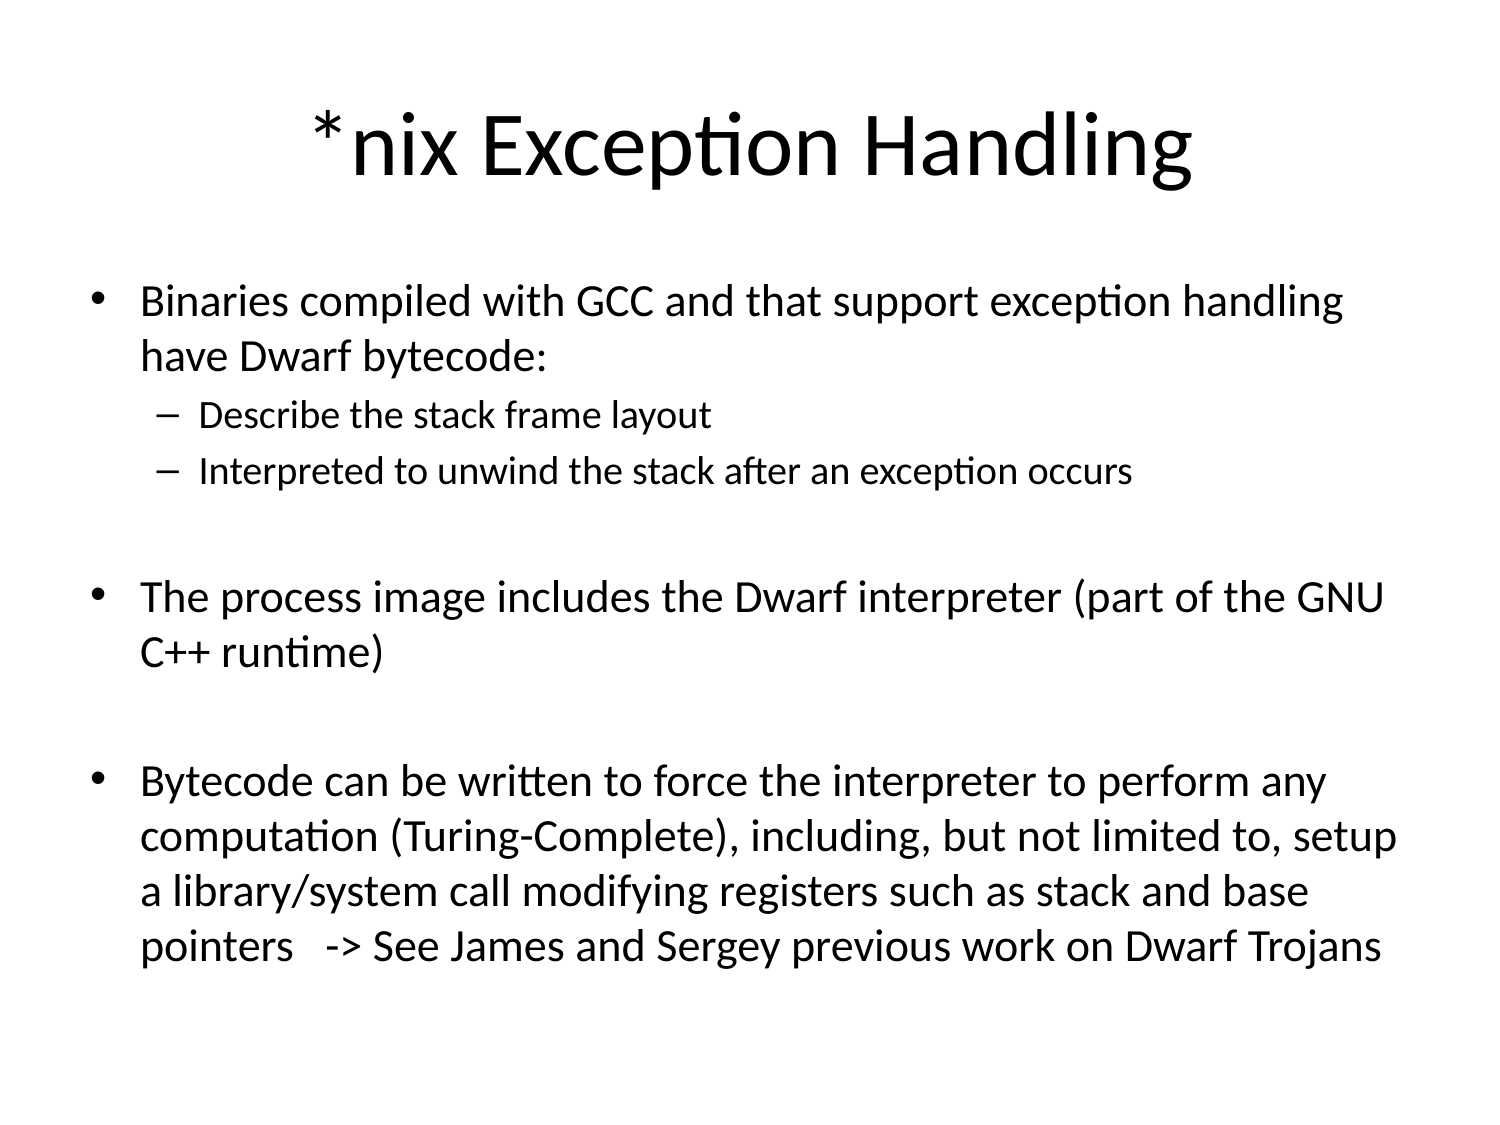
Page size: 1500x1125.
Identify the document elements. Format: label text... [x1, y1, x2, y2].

title *nix Exception Handling [75, 45, 1425, 233]
list Binaries compiled with GCC and that support exception handling have Dwarf bytecode: Describe the stack frame layout Interpreted to unwind the stack after an exception occurs The process image includes the Dwarf interpreter (part of the GNU C++ runtime) Bytecode can be written to force the interpreter to perform any computation (Turing-Complete), including, but not limited to, setup a library/system call modifying registers such as stack and base pointers -> See James and Sergey previous work on Dwarf Trojans [75, 262, 1425, 1005]
